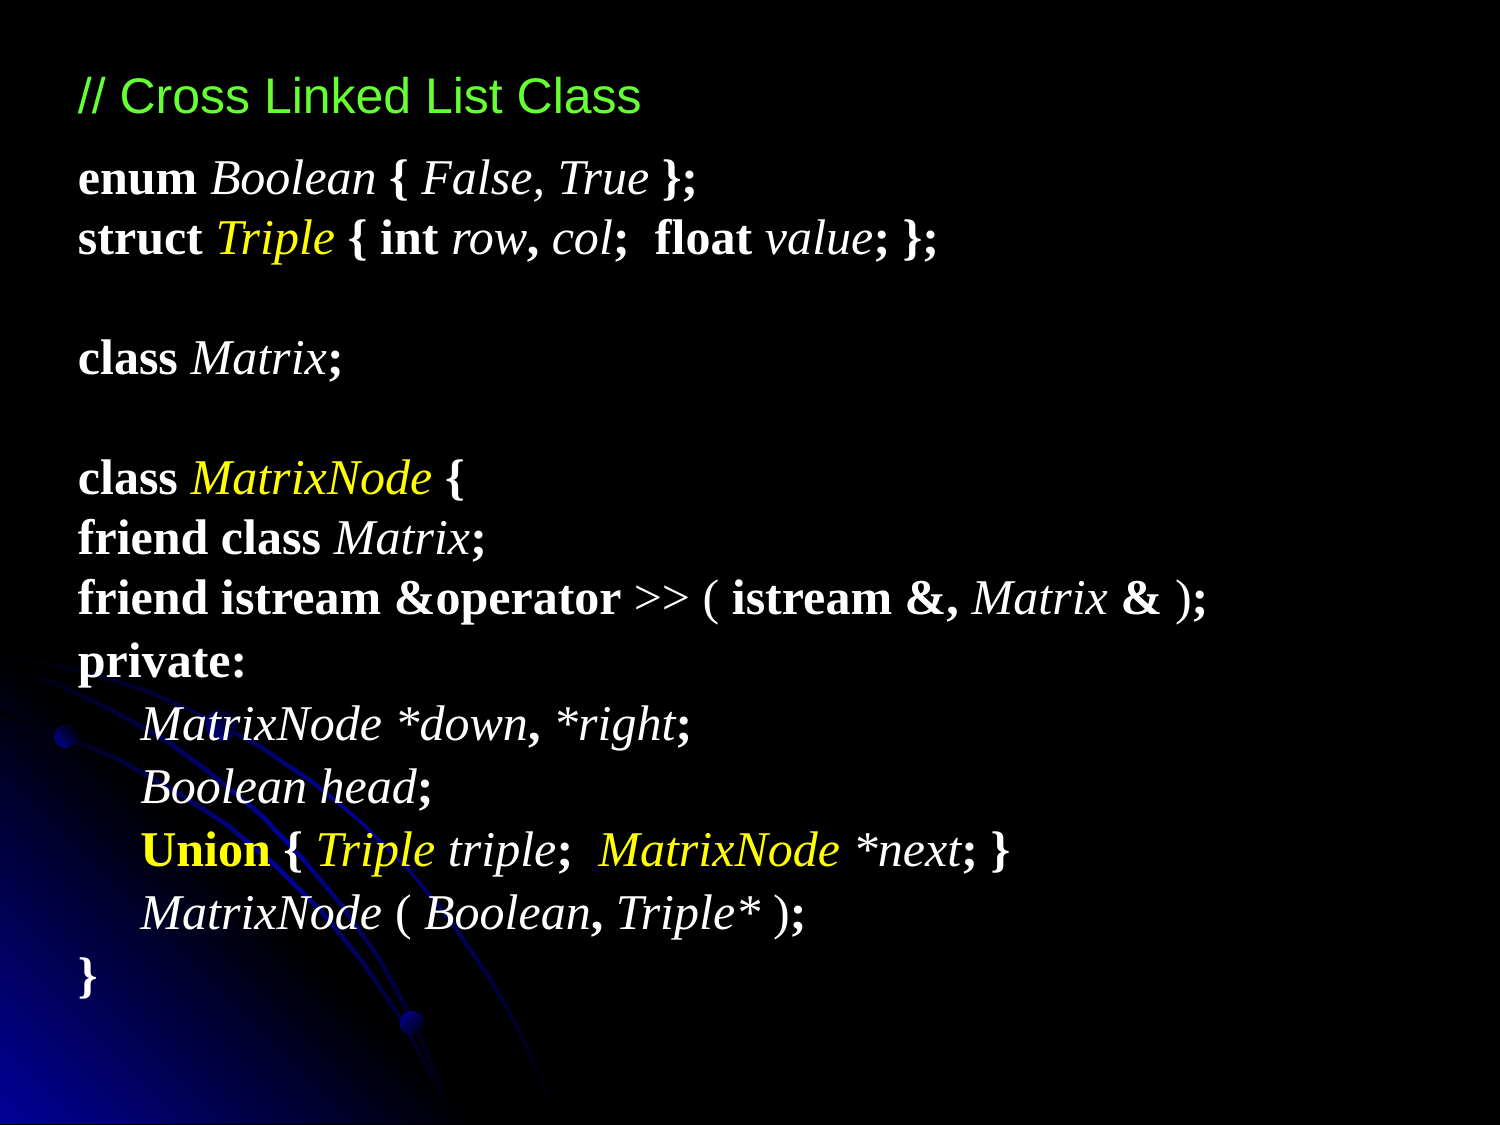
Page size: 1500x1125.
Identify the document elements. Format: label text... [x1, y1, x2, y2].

text_box // Cross Linked List Class enum Boolean { False, True }; struct Triple { int row, col; float value; }; class Matrix; class MatrixNode { friend class Matrix; friend istream &operator >> ( istream &, Matrix & ); private: MatrixNode *down, *right; Boolean head; Union { Triple triple; MatrixNode *next; } MatrixNode ( Boolean, Triple* ); } [59, 54, 1447, 1012]
